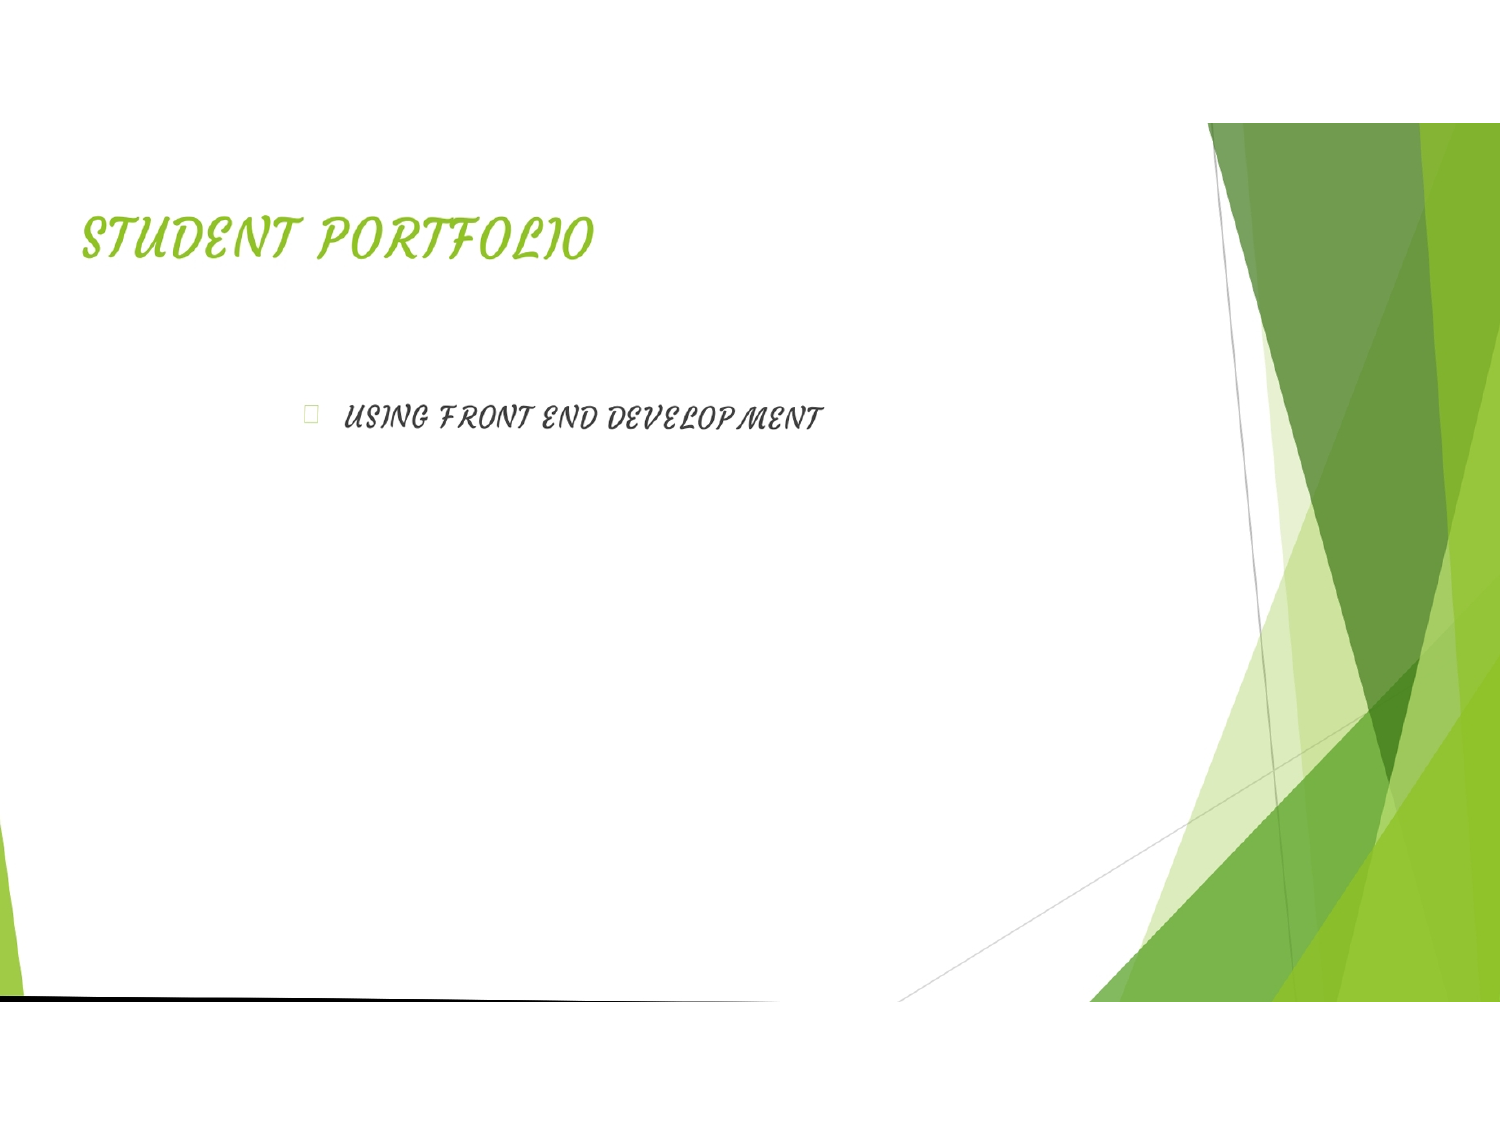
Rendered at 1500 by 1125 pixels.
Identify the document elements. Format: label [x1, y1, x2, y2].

picture [0, 123, 1500, 1002]
